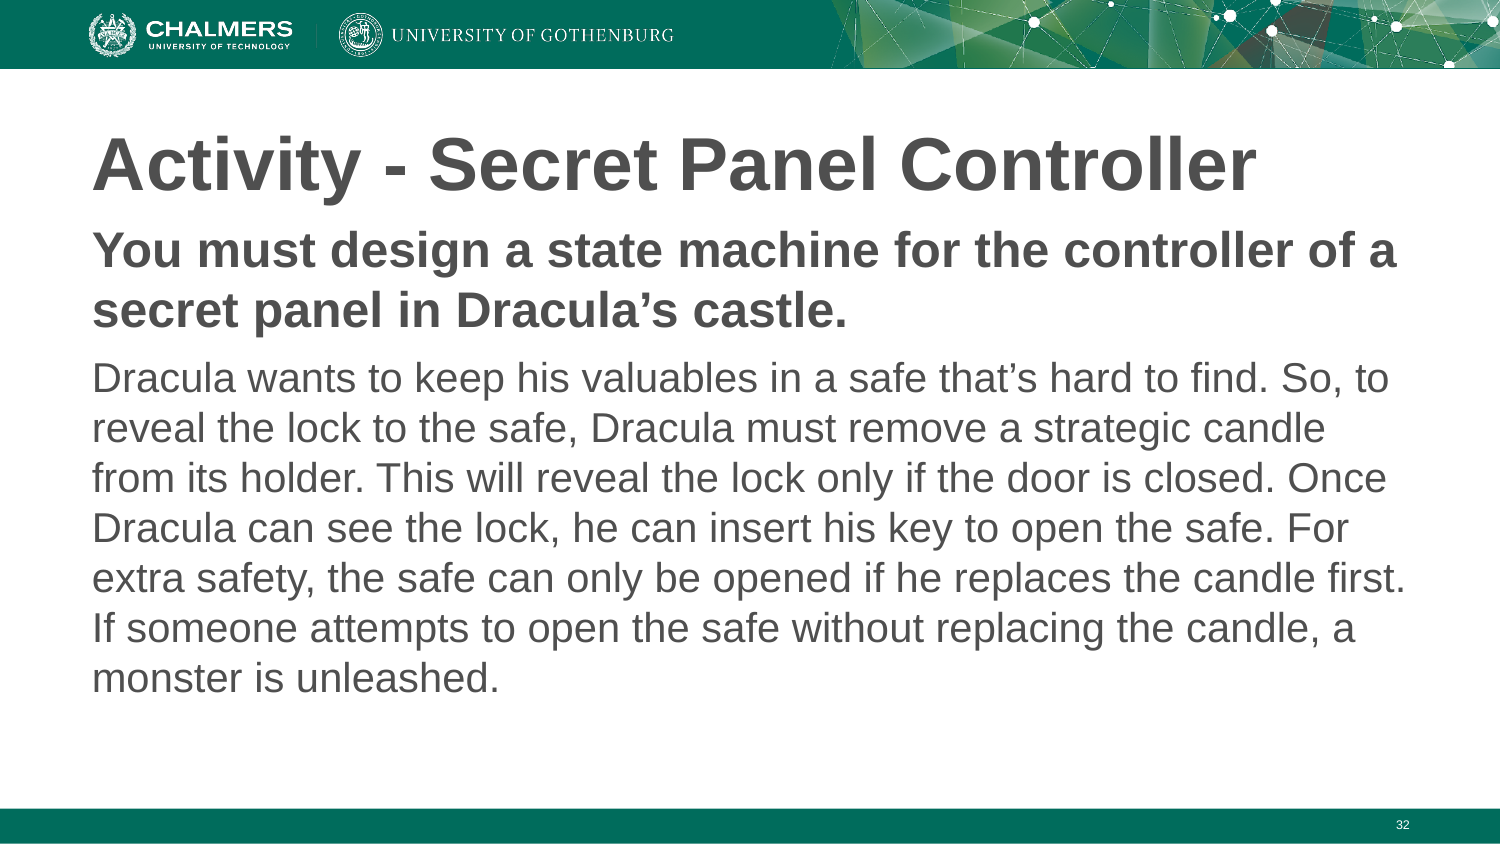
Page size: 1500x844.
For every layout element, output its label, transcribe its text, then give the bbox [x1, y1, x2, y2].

picture [759, 0, 1500, 68]
slide_number ‹#› [1074, 809, 1425, 844]
title Activity - Secret Panel Controller [76, 100, 1425, 210]
picture [64, 0, 696, 85]
list You must design a state machine for the controller of a secret panel in Dracula’s castle. Dracula wants to keep his valuables in a safe that’s hard to find. So, to reveal the lock to the safe, Dracula must remove a strategic candle from its holder. This will reveal the lock only if the door is closed. Once Dracula can see the lock, he can insert his key to open the safe. For extra safety, the safe can only be opened if he replaces the candle first. If someone attempts to open the safe without replacing the candle, a monster is unleashed. [76, 210, 1425, 782]
